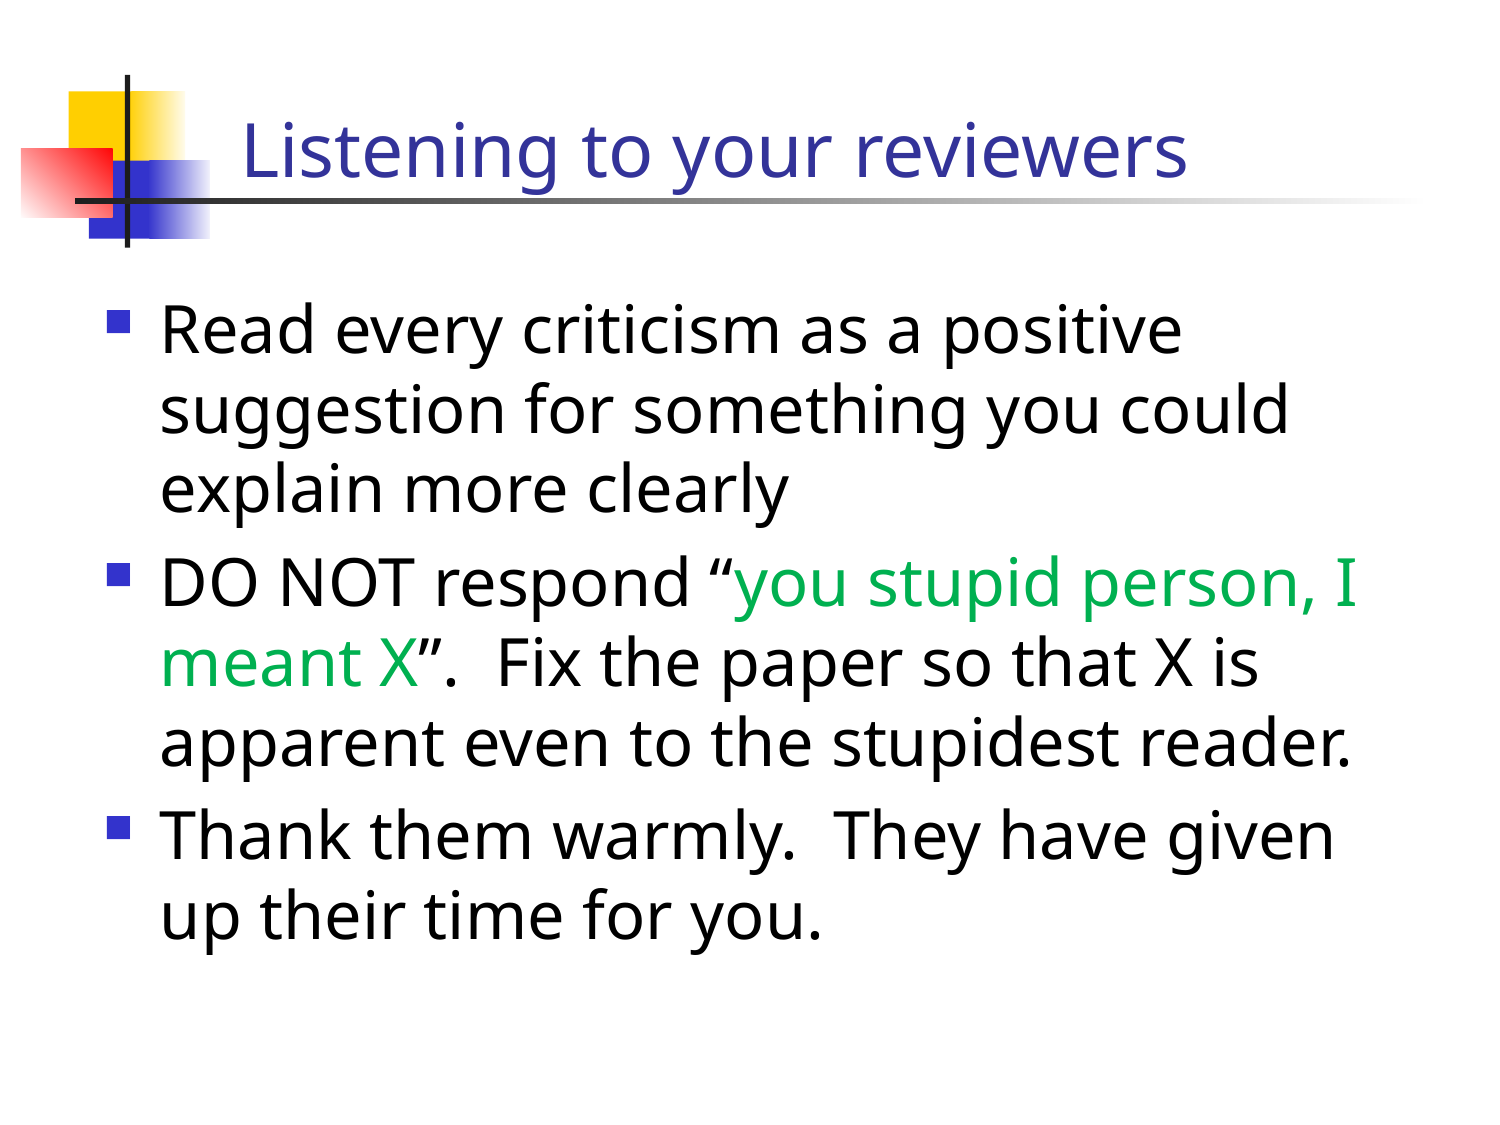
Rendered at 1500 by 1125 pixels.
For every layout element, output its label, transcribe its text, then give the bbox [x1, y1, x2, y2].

list Read every criticism as a positive suggestion for something you could explain more clearly DO NOT respond “you stupid person, I meant X”. Fix the paper so that X is apparent even to the stupidest reader. Thank them warmly. They have given up their time for you. [88, 278, 1439, 1048]
title Listening to your reviewers [224, 12, 1500, 201]
